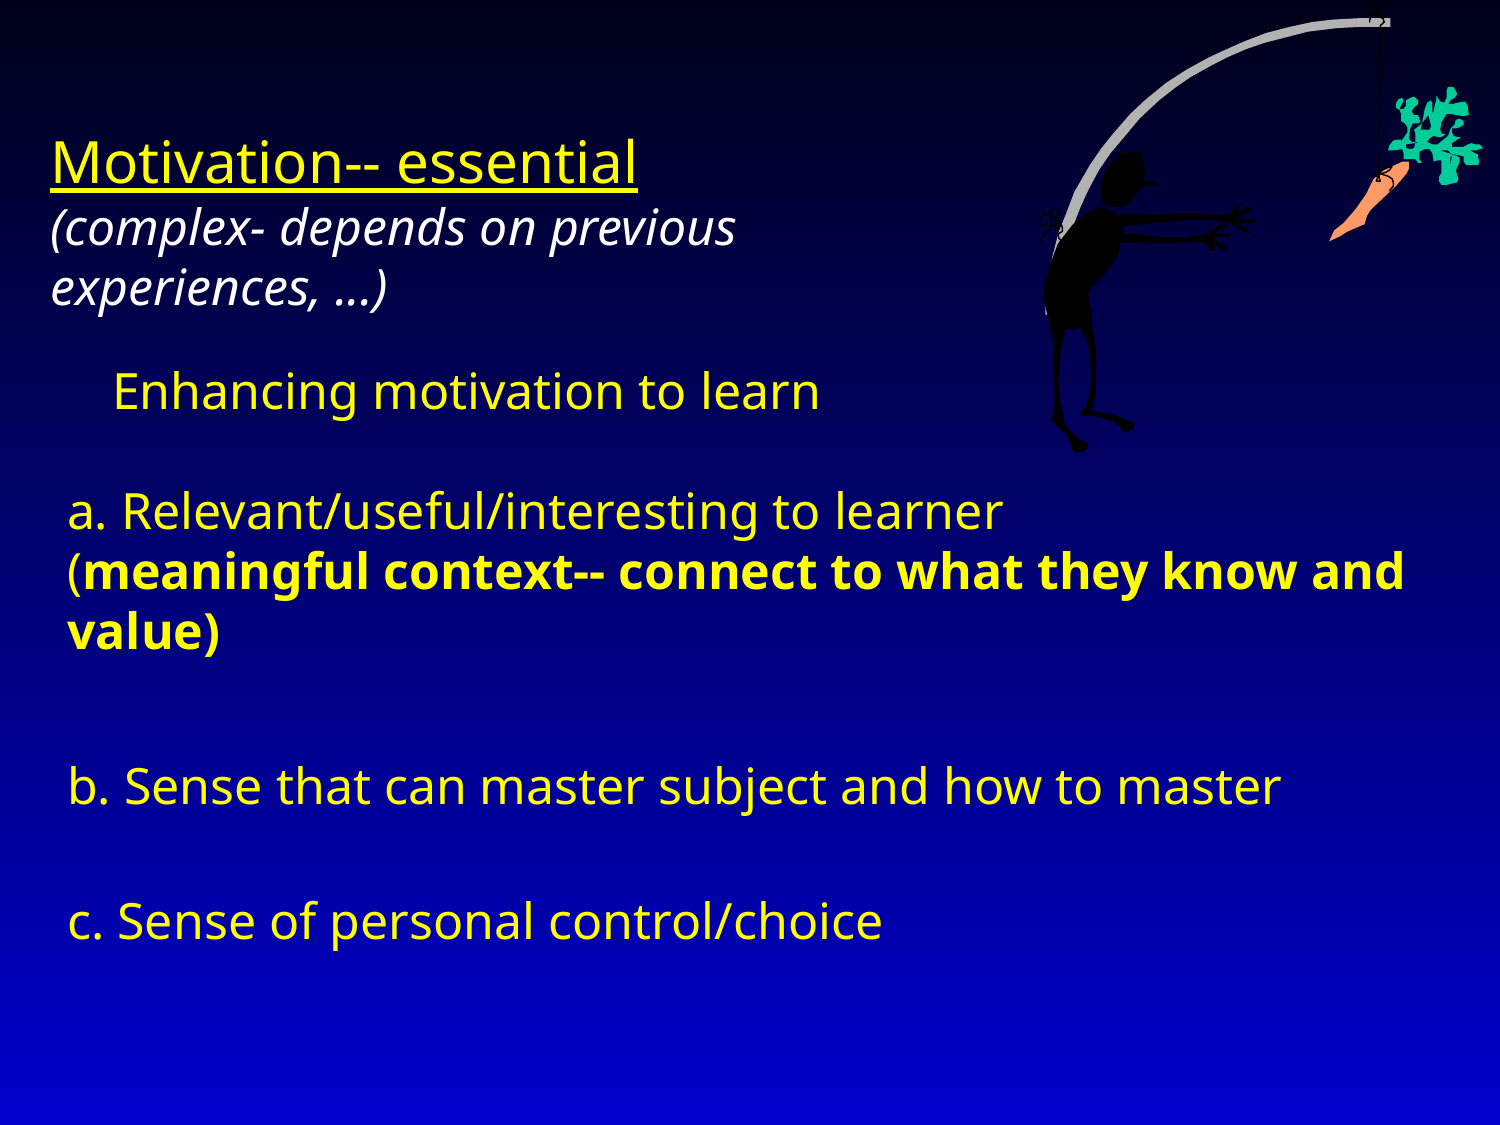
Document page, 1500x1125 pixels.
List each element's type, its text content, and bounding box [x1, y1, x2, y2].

text_box Motivation-- essential (complex- depends on previous experiences, ...) [35, 117, 984, 383]
text_box a. Relevant/useful/interesting to learner (meaningful context-- connect to what they know and value) b. Sense that can master subject and how to master c. Sense of personal control/choice [52, 472, 1472, 957]
text_box Enhancing motivation to learn [97, 351, 837, 427]
picture [1038, 2, 1484, 453]
